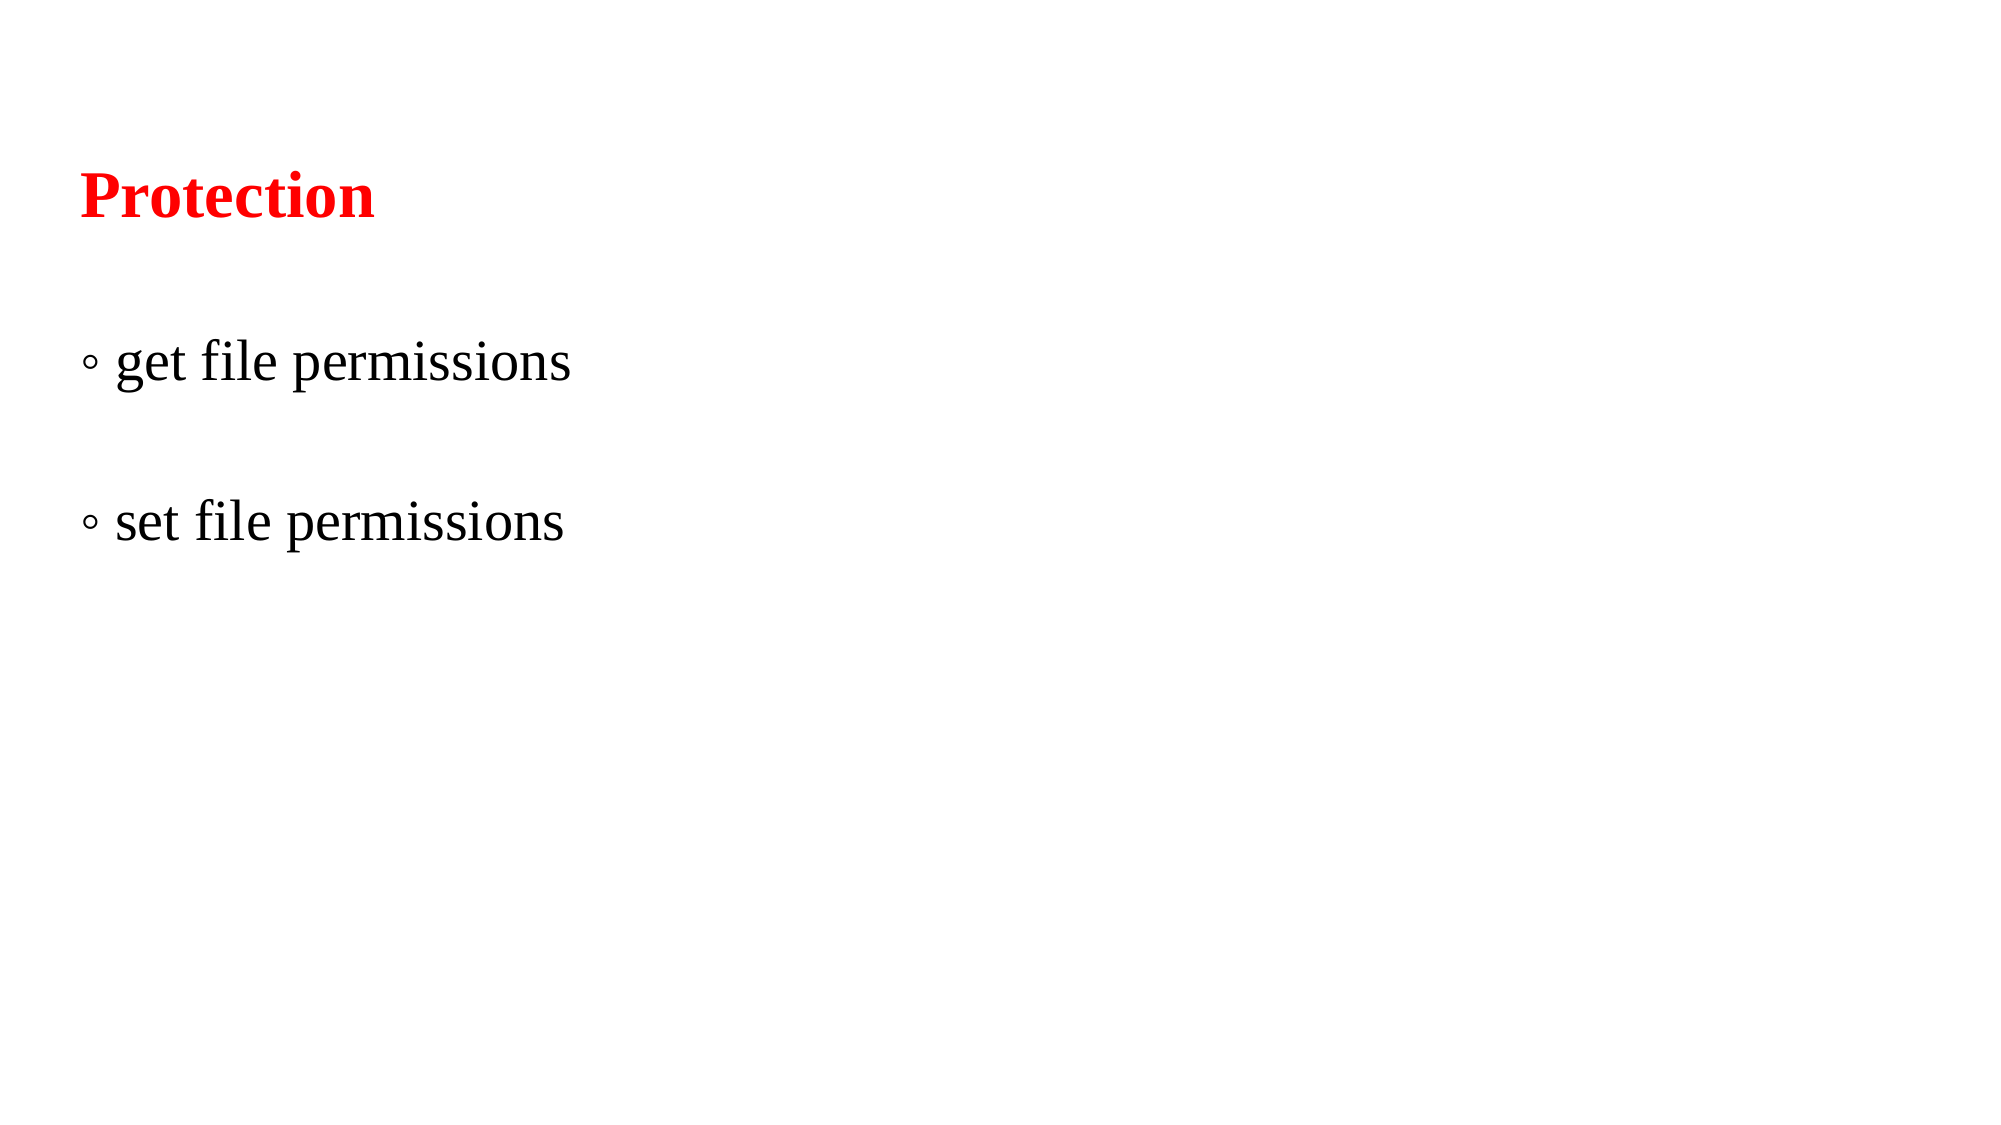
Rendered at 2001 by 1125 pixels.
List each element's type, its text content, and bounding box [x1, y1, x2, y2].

list Protection ◦ get file permissions ◦ set file permissions [65, 63, 1863, 1014]
